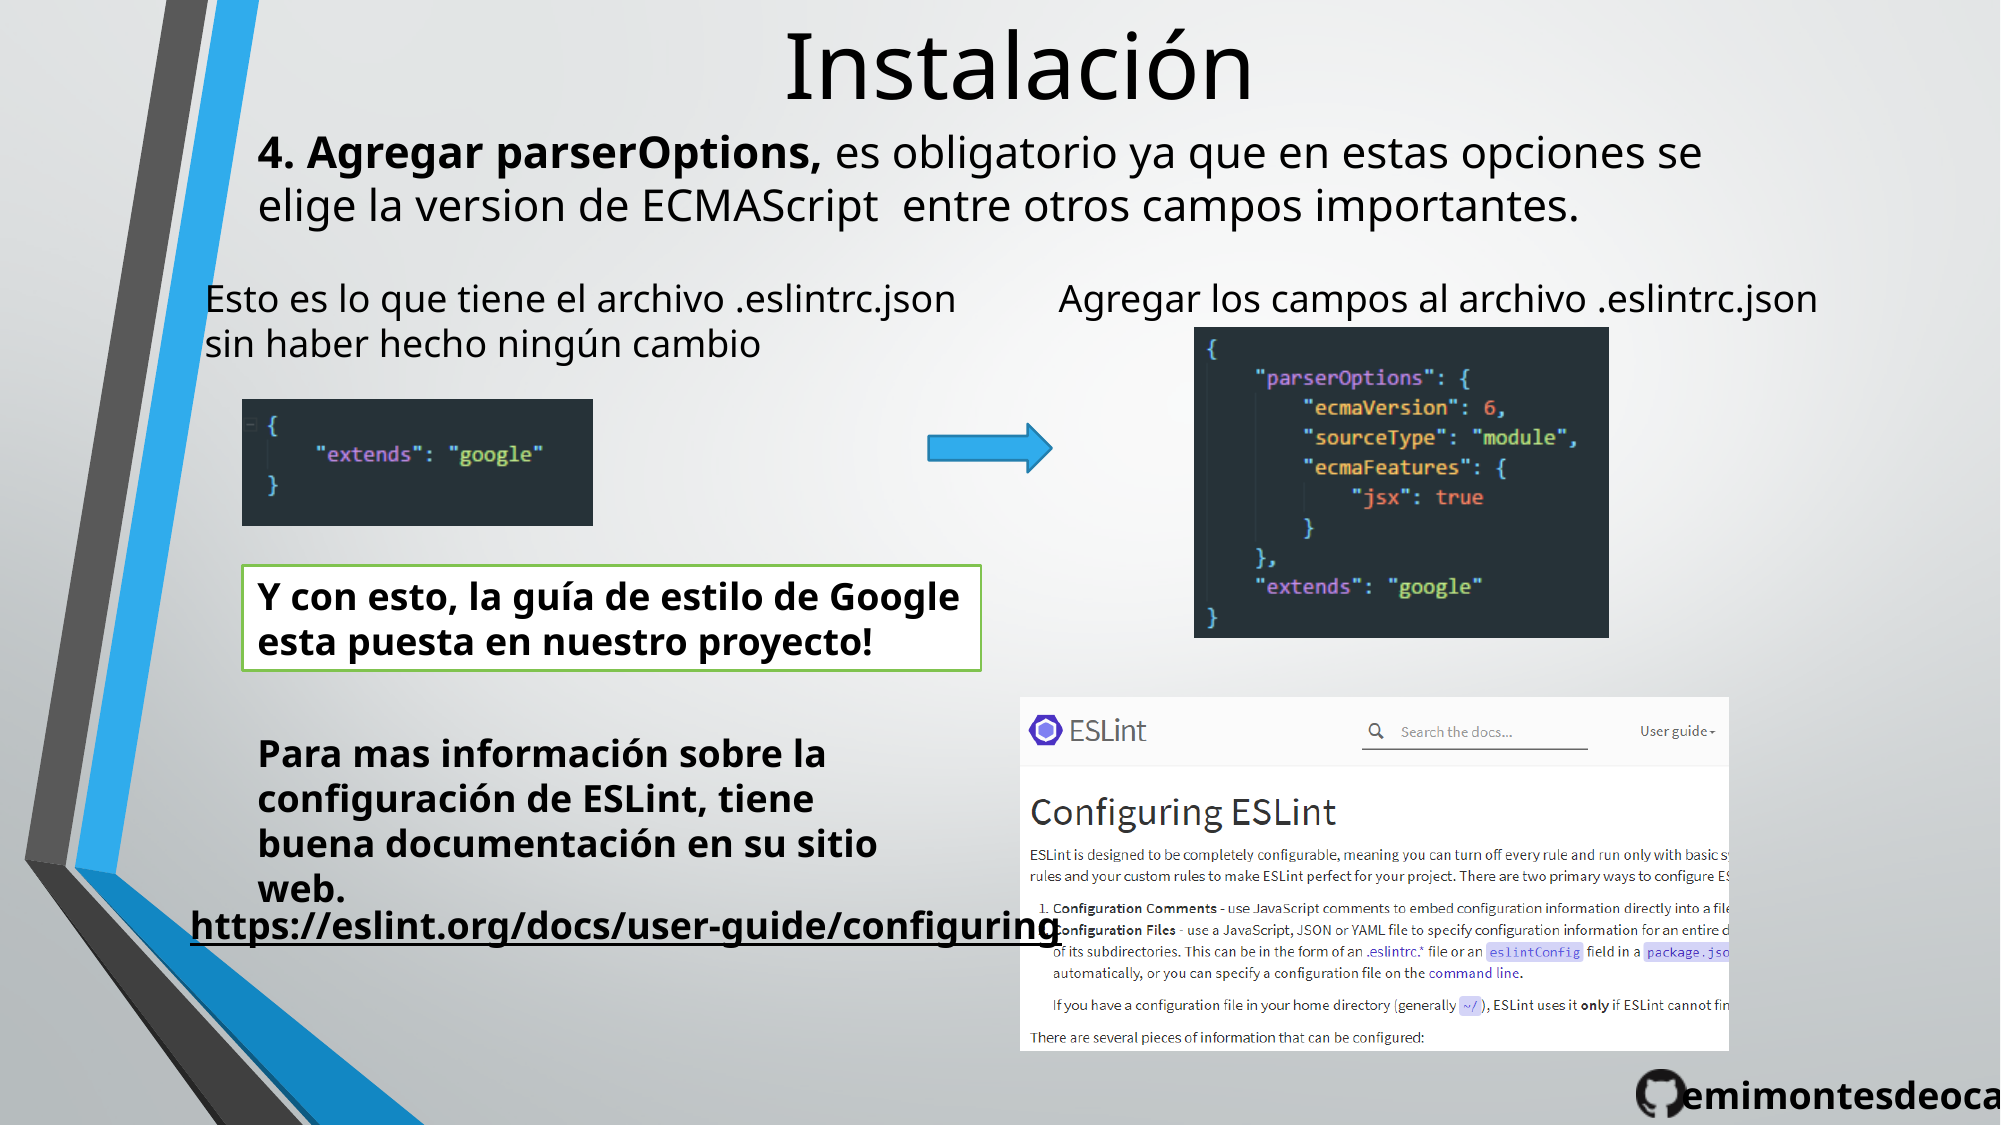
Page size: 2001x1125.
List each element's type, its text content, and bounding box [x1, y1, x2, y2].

text_box emimontesdeoca [1666, 1064, 2000, 1125]
text_box [927, 422, 1053, 474]
text_box Agregar los campos al archivo .eslintrc.json [1043, 267, 1834, 327]
picture [242, 398, 593, 526]
picture [1194, 327, 1609, 638]
text_box https://eslint.org/docs/user-guide/configuring [175, 894, 1020, 955]
picture [1020, 697, 1729, 1051]
text_box Esto es lo que tiene el archivo .eslintrc.json sin haber hecho ningún cambio [189, 267, 973, 372]
text_box 4. Agregar parserOptions, es obligatorio ya que en estas opciones se elige la version de ECMAScript entre otros campos importantes. [242, 99, 1799, 256]
text_box Para mas información sobre la configuración de ESLint, tiene buena documentación en su sitio web. [242, 722, 951, 894]
title Instalación [713, 0, 1329, 99]
picture [1636, 1069, 1687, 1120]
text_box Y con esto, la guía de estilo de Google esta puesta en nuestro proyecto! [241, 564, 982, 672]
